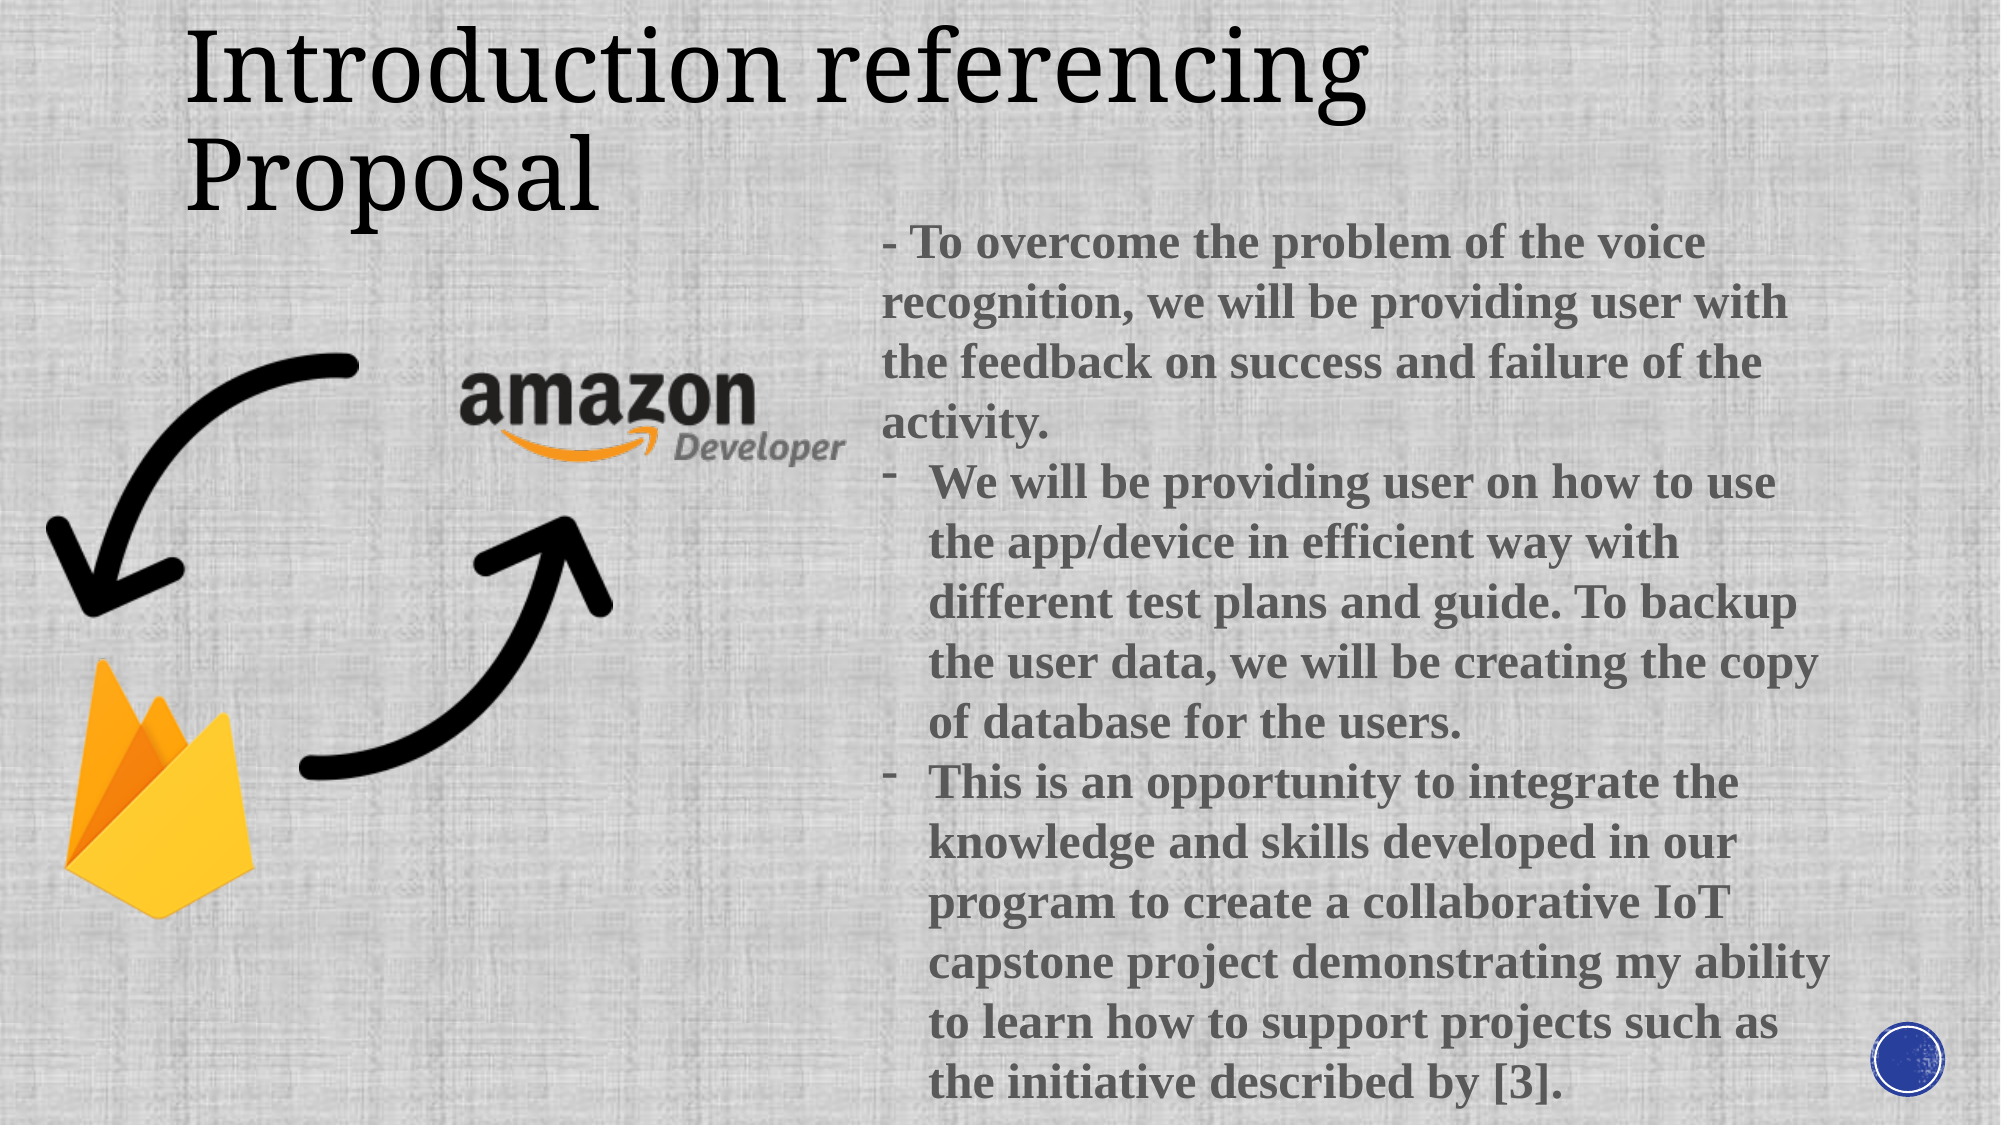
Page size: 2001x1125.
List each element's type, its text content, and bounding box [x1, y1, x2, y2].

text_box - To overcome the problem of the voice recognition, we will be providing user with the feedback on success and failure of the activity. We will be providing user on how to use the app/device in efficient way with different test plans and guide. To backup the user data, we will be creating the copy of database for the users. This is an opportunity to integrate the knowledge and skills developed in our program to create a collaborative IoT capstone project demonstrating my ability to learn how to support projects such as the initiative described by [3]. [866, 201, 1853, 1116]
title Introduction referencing Proposal [169, 0, 1820, 257]
picture [18, 329, 847, 931]
